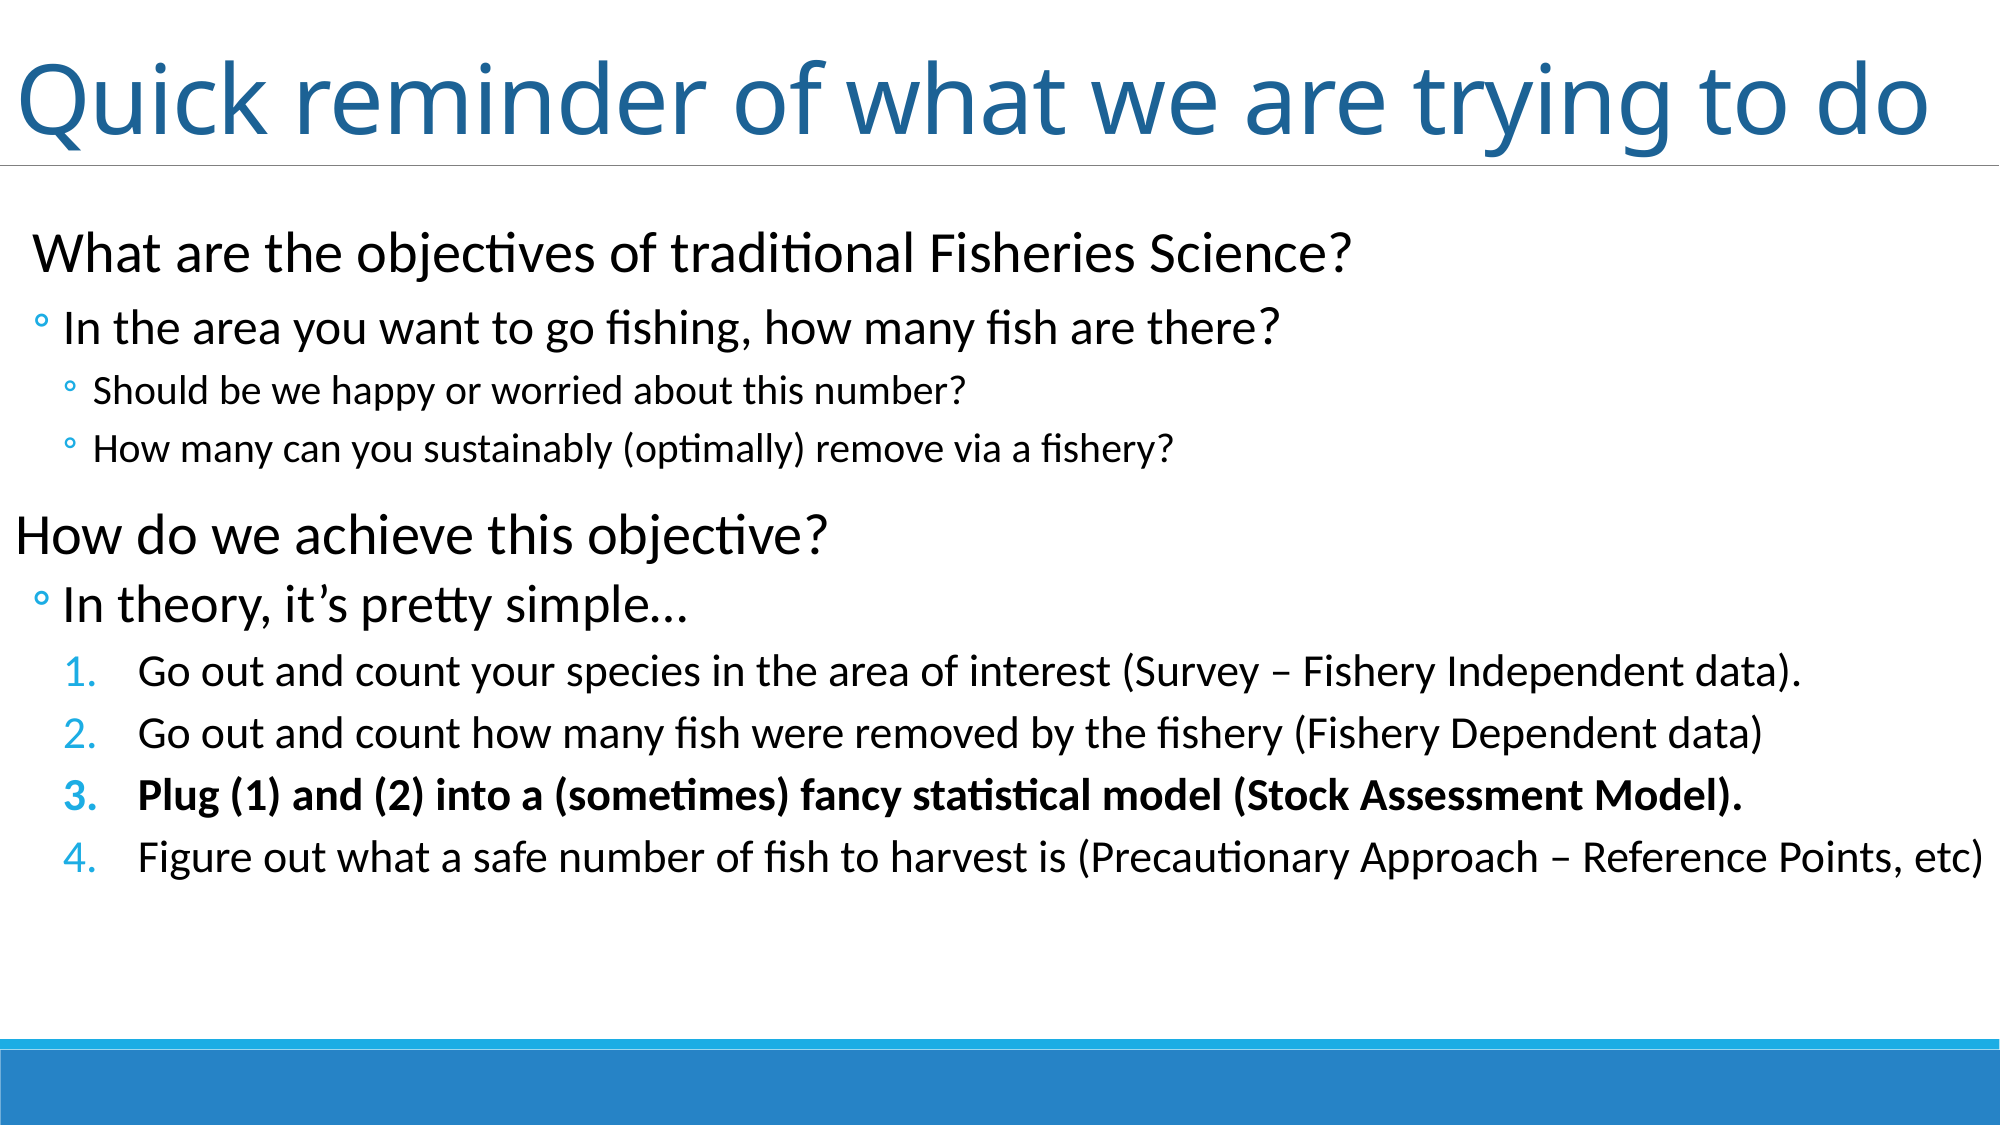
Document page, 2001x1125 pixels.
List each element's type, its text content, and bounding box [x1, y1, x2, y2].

list What are the objectives of traditional Fisheries Science? In the area you want to go fishing, how many fish are there? Should be we happy or worried about this number? How many can you sustainably (optimally) remove via a fishery? How do we achieve this objective? In theory, it’s pretty simple… Go out and count your species in the area of interest (Survey – Fishery Independent data). Go out and count how many fish were removed by the fishery (Fishery Dependent data) Plug (1) and (2) into a (sometimes) fancy statistical model (Stock Assessment Model). Figure out what a safe number of fish to harvest is (Precautionary Approach – Reference Points, etc) [0, 214, 2000, 1039]
title Quick reminder of what we are trying to do [0, 47, 2000, 163]
